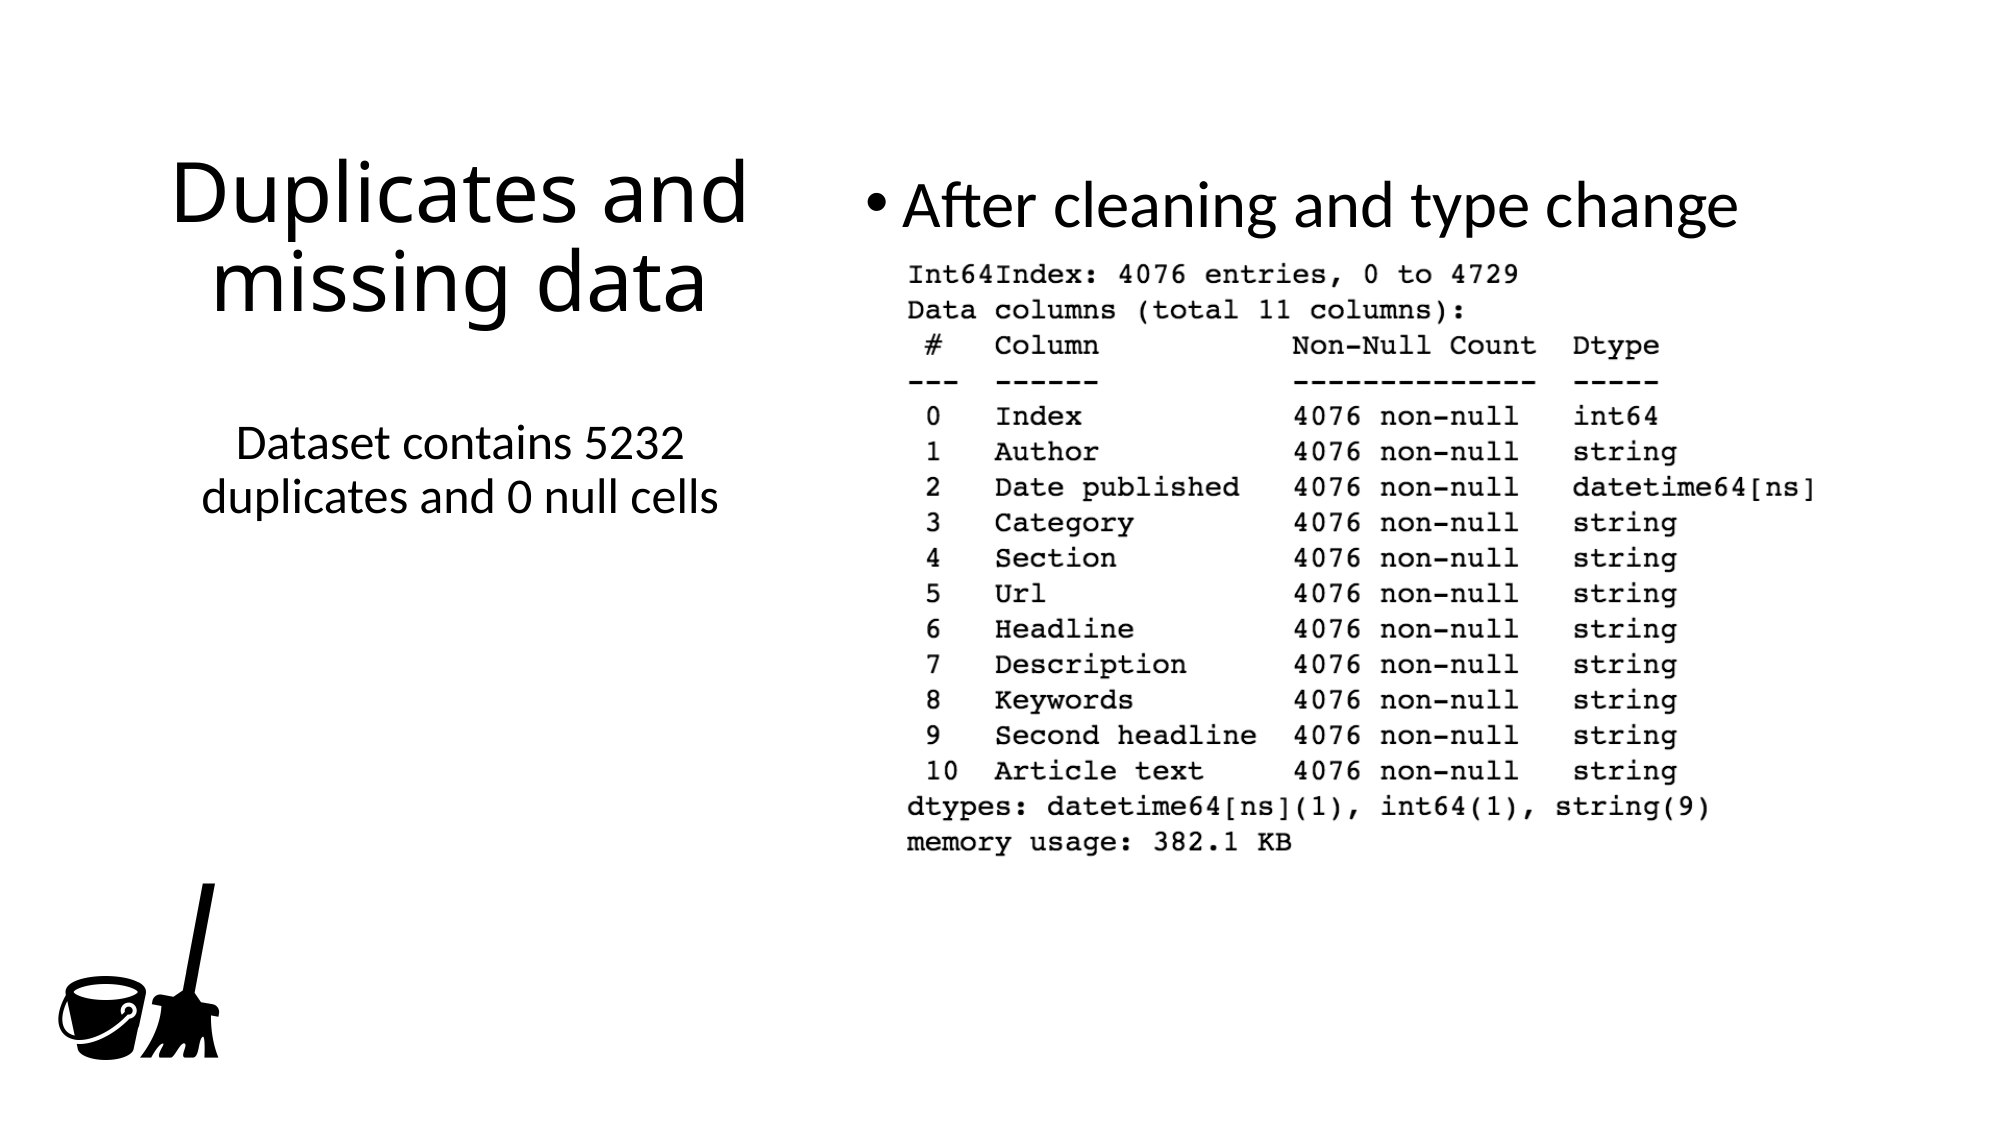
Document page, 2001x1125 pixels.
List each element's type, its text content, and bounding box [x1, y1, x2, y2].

list Dataset contains 5232 duplicates and 0 null cells [137, 337, 783, 963]
title Duplicates and missing data [137, 75, 783, 337]
picture [42, 875, 235, 1068]
list After cleaning and type change [850, 161, 1863, 962]
picture [898, 259, 1815, 864]
